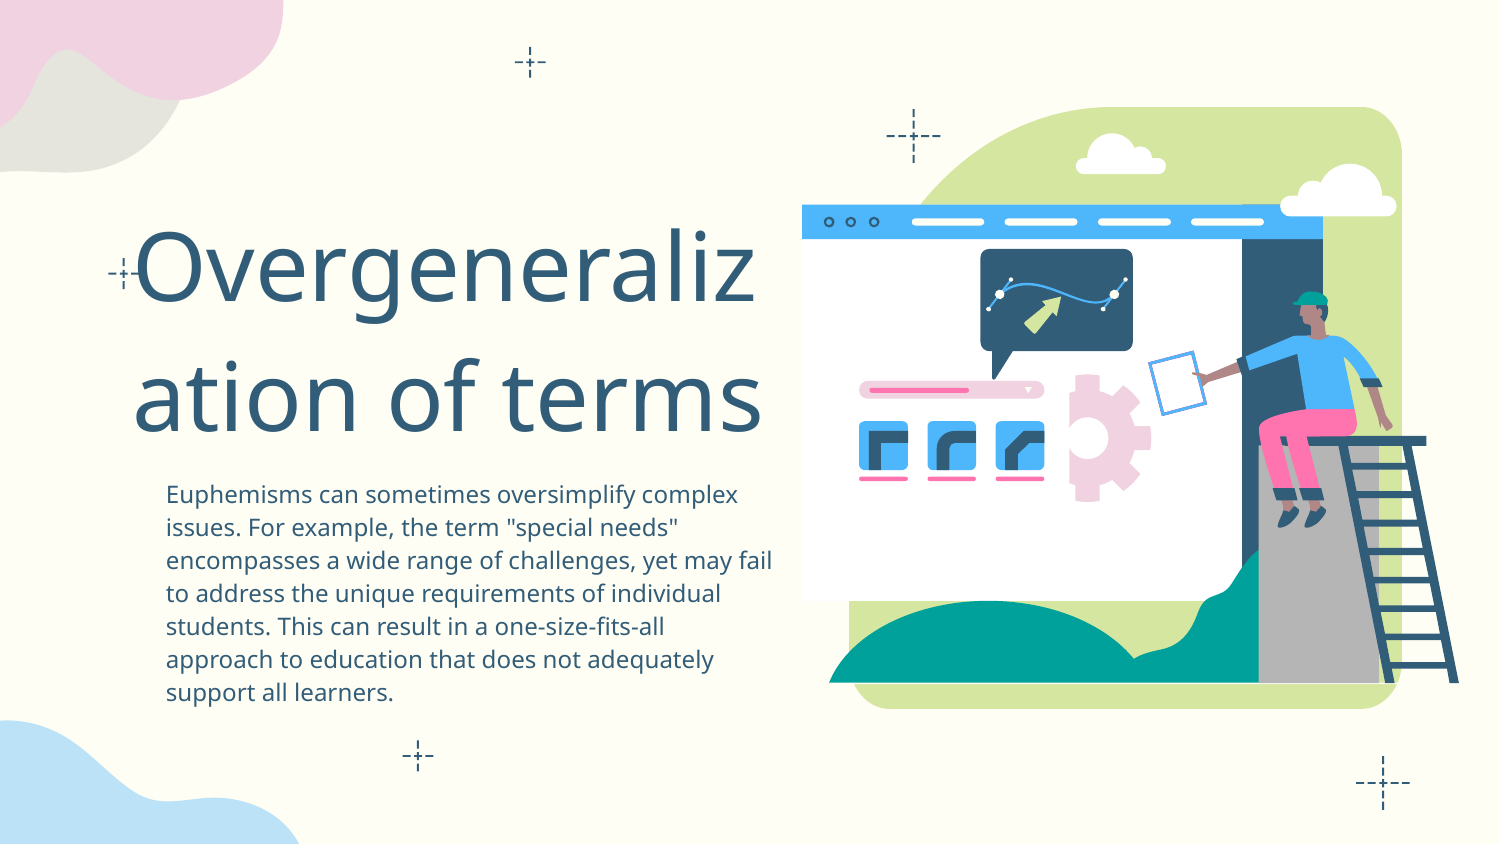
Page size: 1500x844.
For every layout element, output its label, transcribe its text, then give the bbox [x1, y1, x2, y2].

title Overgeneralization of terms [117, 181, 790, 462]
subtitle Euphemisms can sometimes oversimplify complex issues. For example, the term "special needs" encompasses a wide range of challenges, yet may fail to address the unique requirements of individual students. This can result in a one-size-fits-all approach to education that does not adequately support all learners. [117, 462, 791, 725]
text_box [790, 106, 1460, 710]
